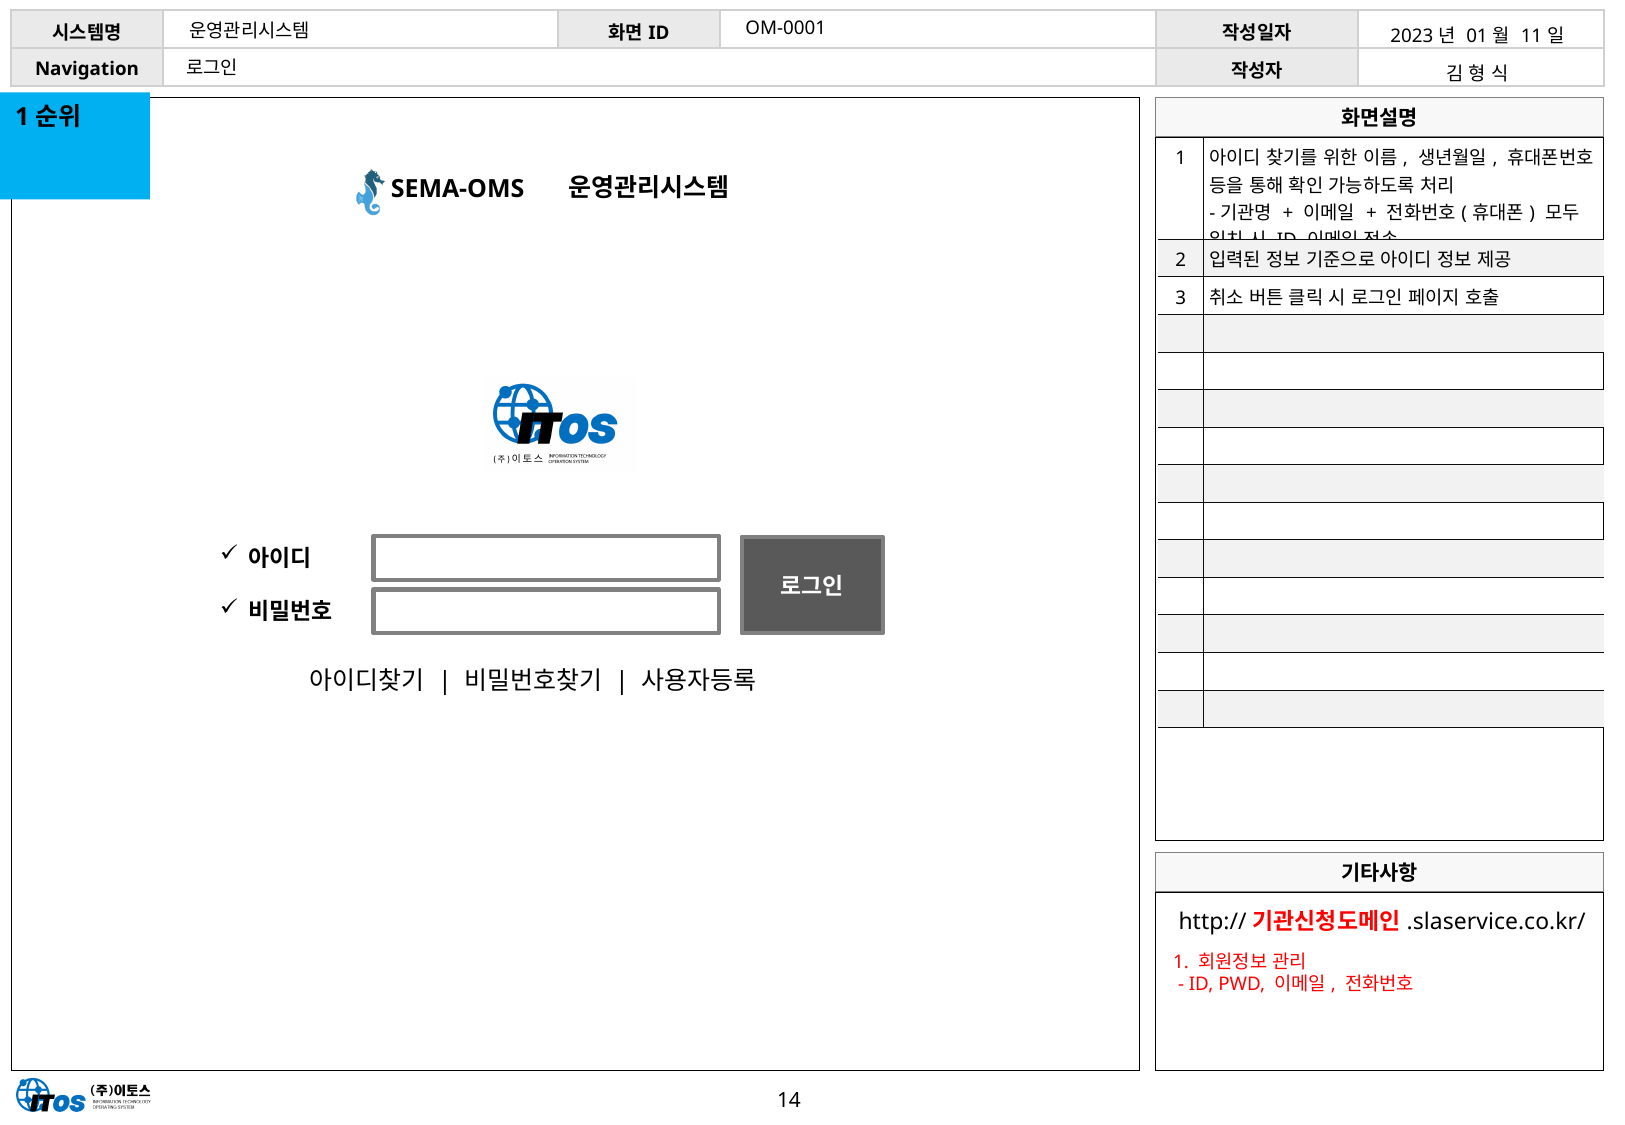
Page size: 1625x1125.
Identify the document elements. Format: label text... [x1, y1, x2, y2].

text_box 운영관리시스템 [569, 164, 811, 210]
table_cell [1204, 653, 1604, 690]
table_cell [1204, 315, 1604, 352]
table_cell [1158, 540, 1203, 577]
text_box http://기관신청도메인.slaservice.co.kr/ [1172, 899, 1604, 942]
text_box 비밀번호 [214, 589, 371, 632]
table_cell [1158, 691, 1203, 727]
text_box [371, 534, 721, 582]
table_cell [1204, 578, 1604, 614]
table_cell [1158, 578, 1203, 614]
table_cell [1158, 315, 1203, 352]
table_cell [1204, 691, 1604, 727]
picture [485, 376, 639, 473]
picture [5, 1070, 169, 1123]
table_cell [1204, 465, 1604, 502]
table_header 2023년 01월 11일 [1354, 13, 1600, 51]
text_box 1순위 [0, 92, 150, 200]
table_cell [1204, 390, 1604, 427]
text_box 로그인 [171, 48, 253, 86]
text_box [371, 587, 721, 635]
table_cell 입력된 정보 기준으로 아이디 정보 제공 [1204, 240, 1604, 276]
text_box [349, 162, 566, 221]
table_cell 2 [1158, 240, 1203, 276]
table_cell [1158, 653, 1203, 690]
table_cell 취소 버튼 클릭 시 로그인 페이지 호출 [1204, 277, 1604, 314]
table_cell 김 형 식 [1354, 51, 1600, 89]
table_header 1 [1158, 137, 1203, 239]
text_box 운영관리시스템 [174, 10, 326, 49]
text_box 로그인 [740, 535, 885, 635]
text_box 아이디 [214, 535, 371, 579]
table_cell [1204, 615, 1604, 652]
table_cell [1158, 390, 1203, 427]
table_cell [1158, 465, 1203, 502]
table_cell [1158, 615, 1203, 652]
table_cell [1158, 503, 1203, 539]
table_cell 3 [1158, 277, 1203, 314]
text_box 아이디찾기 | 비밀번호찾기 | 사용자등록 [298, 657, 768, 702]
table_cell [1204, 503, 1604, 539]
table_cell [1204, 428, 1604, 464]
table_header 아이디 찾기를 위한 이름, 생년월일, 휴대폰번호 등을 통해 확인 가능하도록 처리 -기관명 + 이메일 + 전화번호(휴대폰) 모두 일치 시 ID 이메일 전송 [1204, 137, 1604, 239]
table_cell [1204, 540, 1604, 577]
table_cell [1158, 353, 1203, 389]
text_box 1. 회원정보 관리 - ID, PWD, 이메일, 전화번호 [1158, 941, 1601, 1002]
table_cell [1204, 353, 1604, 389]
text_box OM-0001 [730, 8, 842, 46]
table_cell [1158, 428, 1203, 464]
